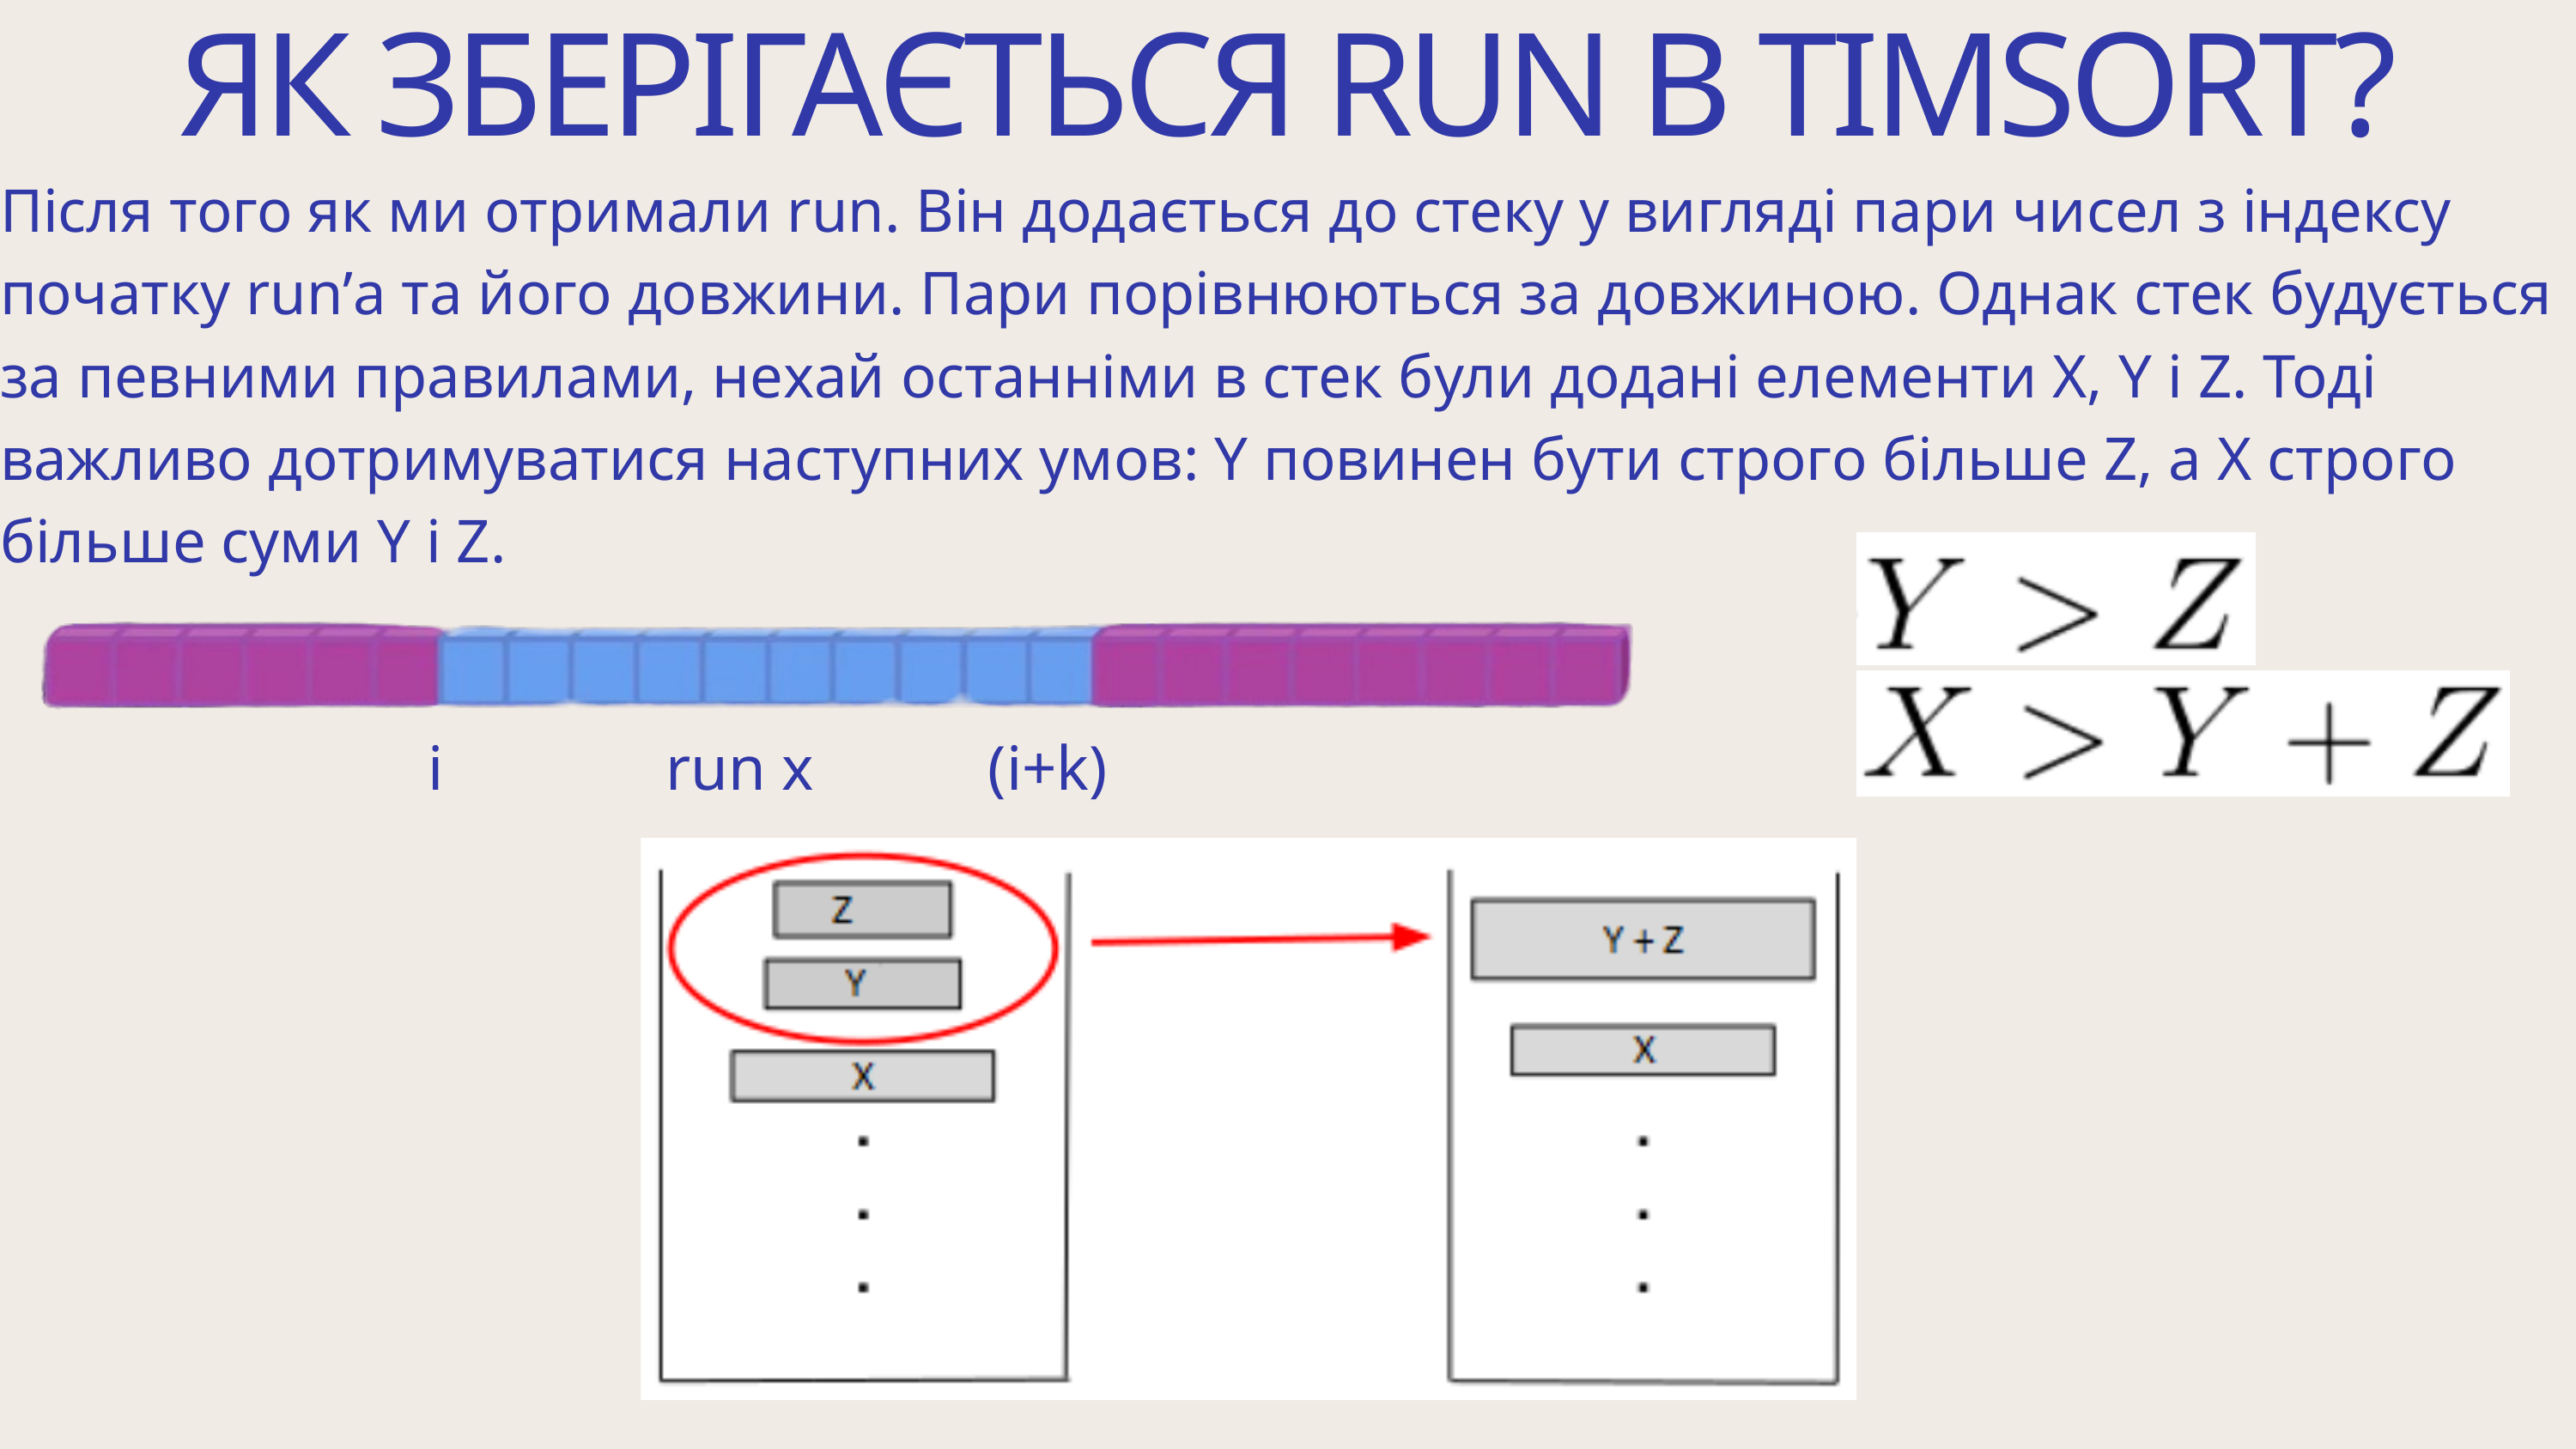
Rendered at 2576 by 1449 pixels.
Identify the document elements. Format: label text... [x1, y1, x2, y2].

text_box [1856, 531, 2511, 797]
text_box ЯК ЗБЕРІГАЄТЬСЯ RUN В TIMSORT? [0, 21, 2576, 161]
text_box [641, 838, 1857, 1400]
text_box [29, 609, 1657, 797]
text_box Після того як ми отримали run. Він додається до стеку у вигляді пари чисел з індексу початку run’а та його довжини. Пари порівнюються за довжиною. Однак стек будується за певними правилами, нехай останніми в стек були додані елементи X, Y і Z. Тоді важливо дотримуватися наступних умов: Y повинен бути строго більше Z, a X строго більше суми Y і Z. [0, 161, 2576, 575]
